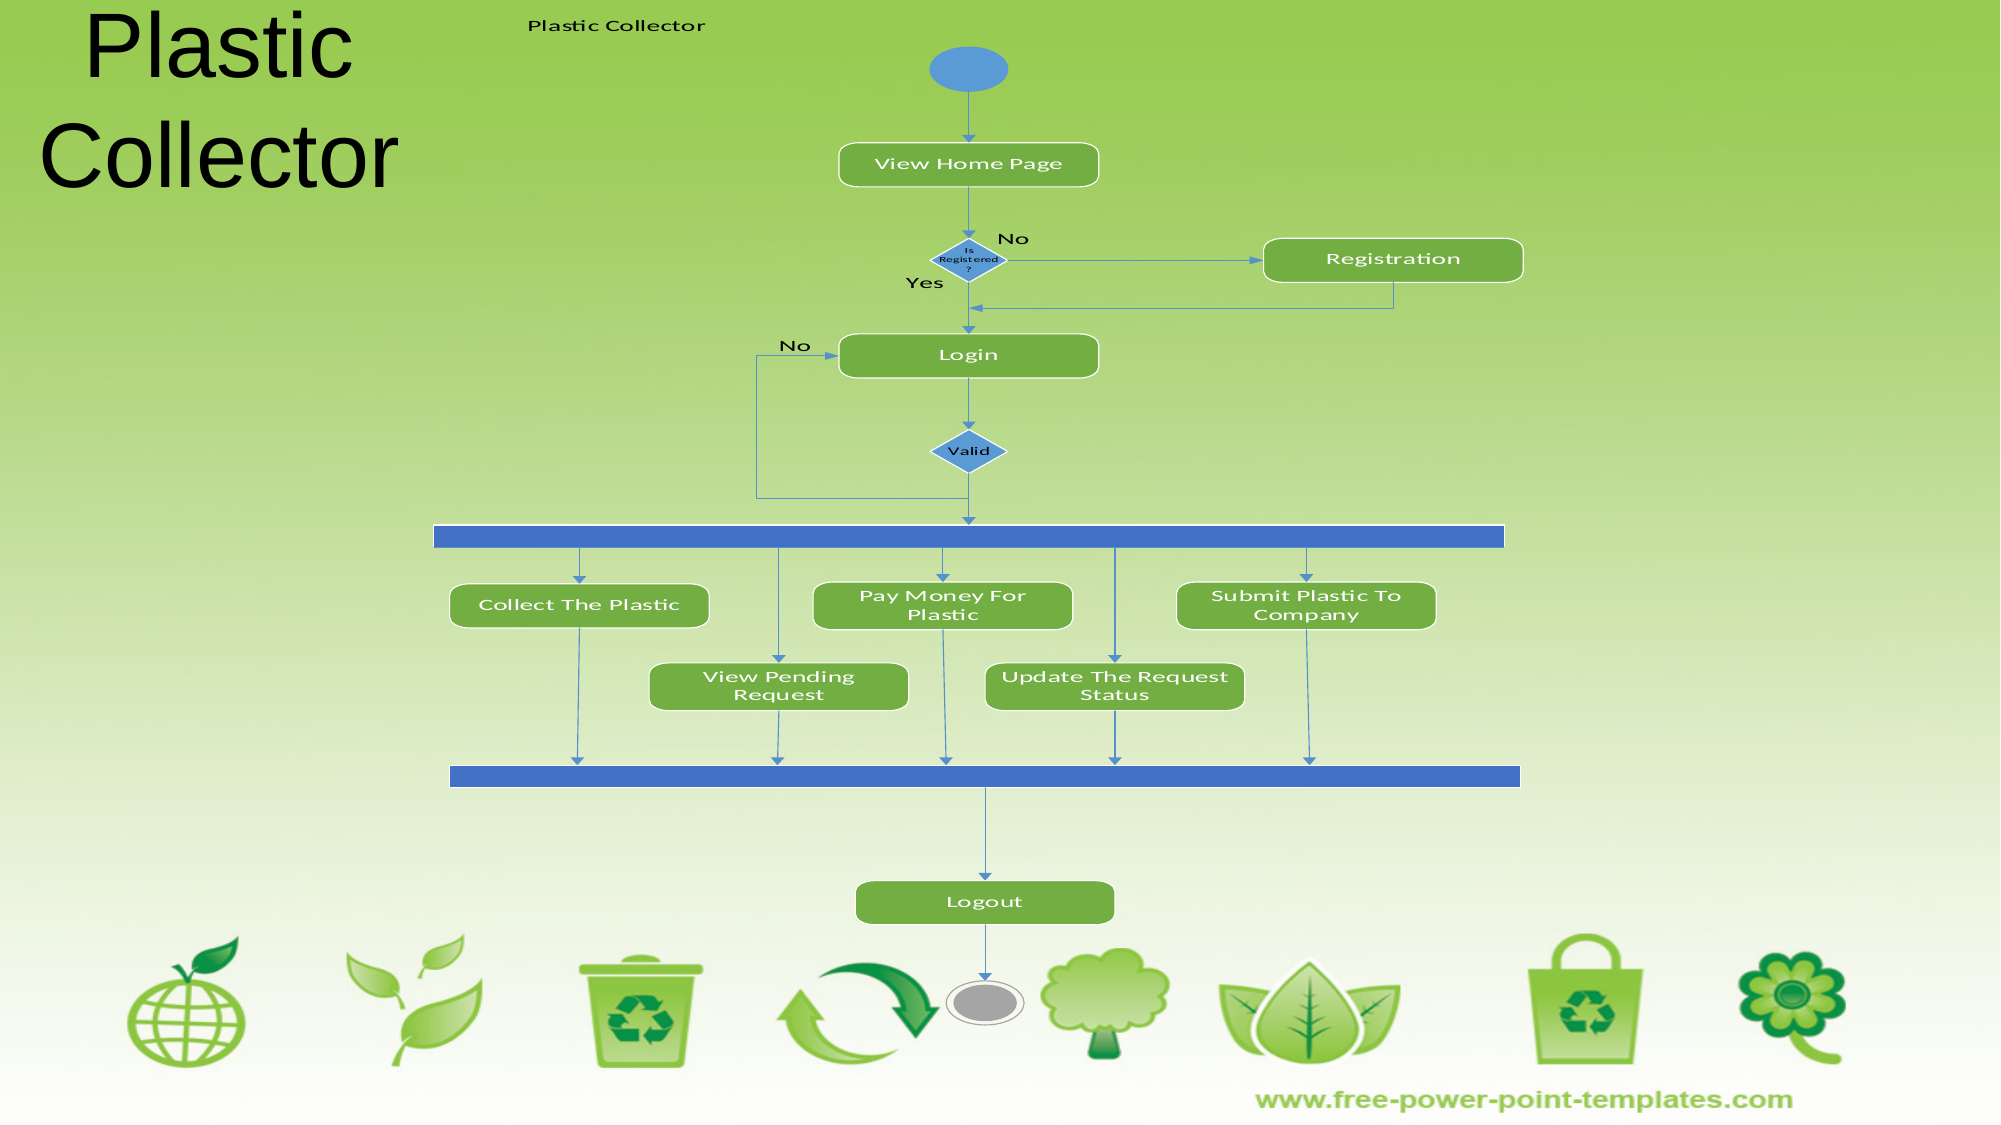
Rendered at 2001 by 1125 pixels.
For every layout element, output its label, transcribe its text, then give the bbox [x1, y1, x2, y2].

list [429, 10, 1525, 1027]
title Plastic Collector [0, 21, 429, 169]
picture [0, 0, 2001, 1125]
